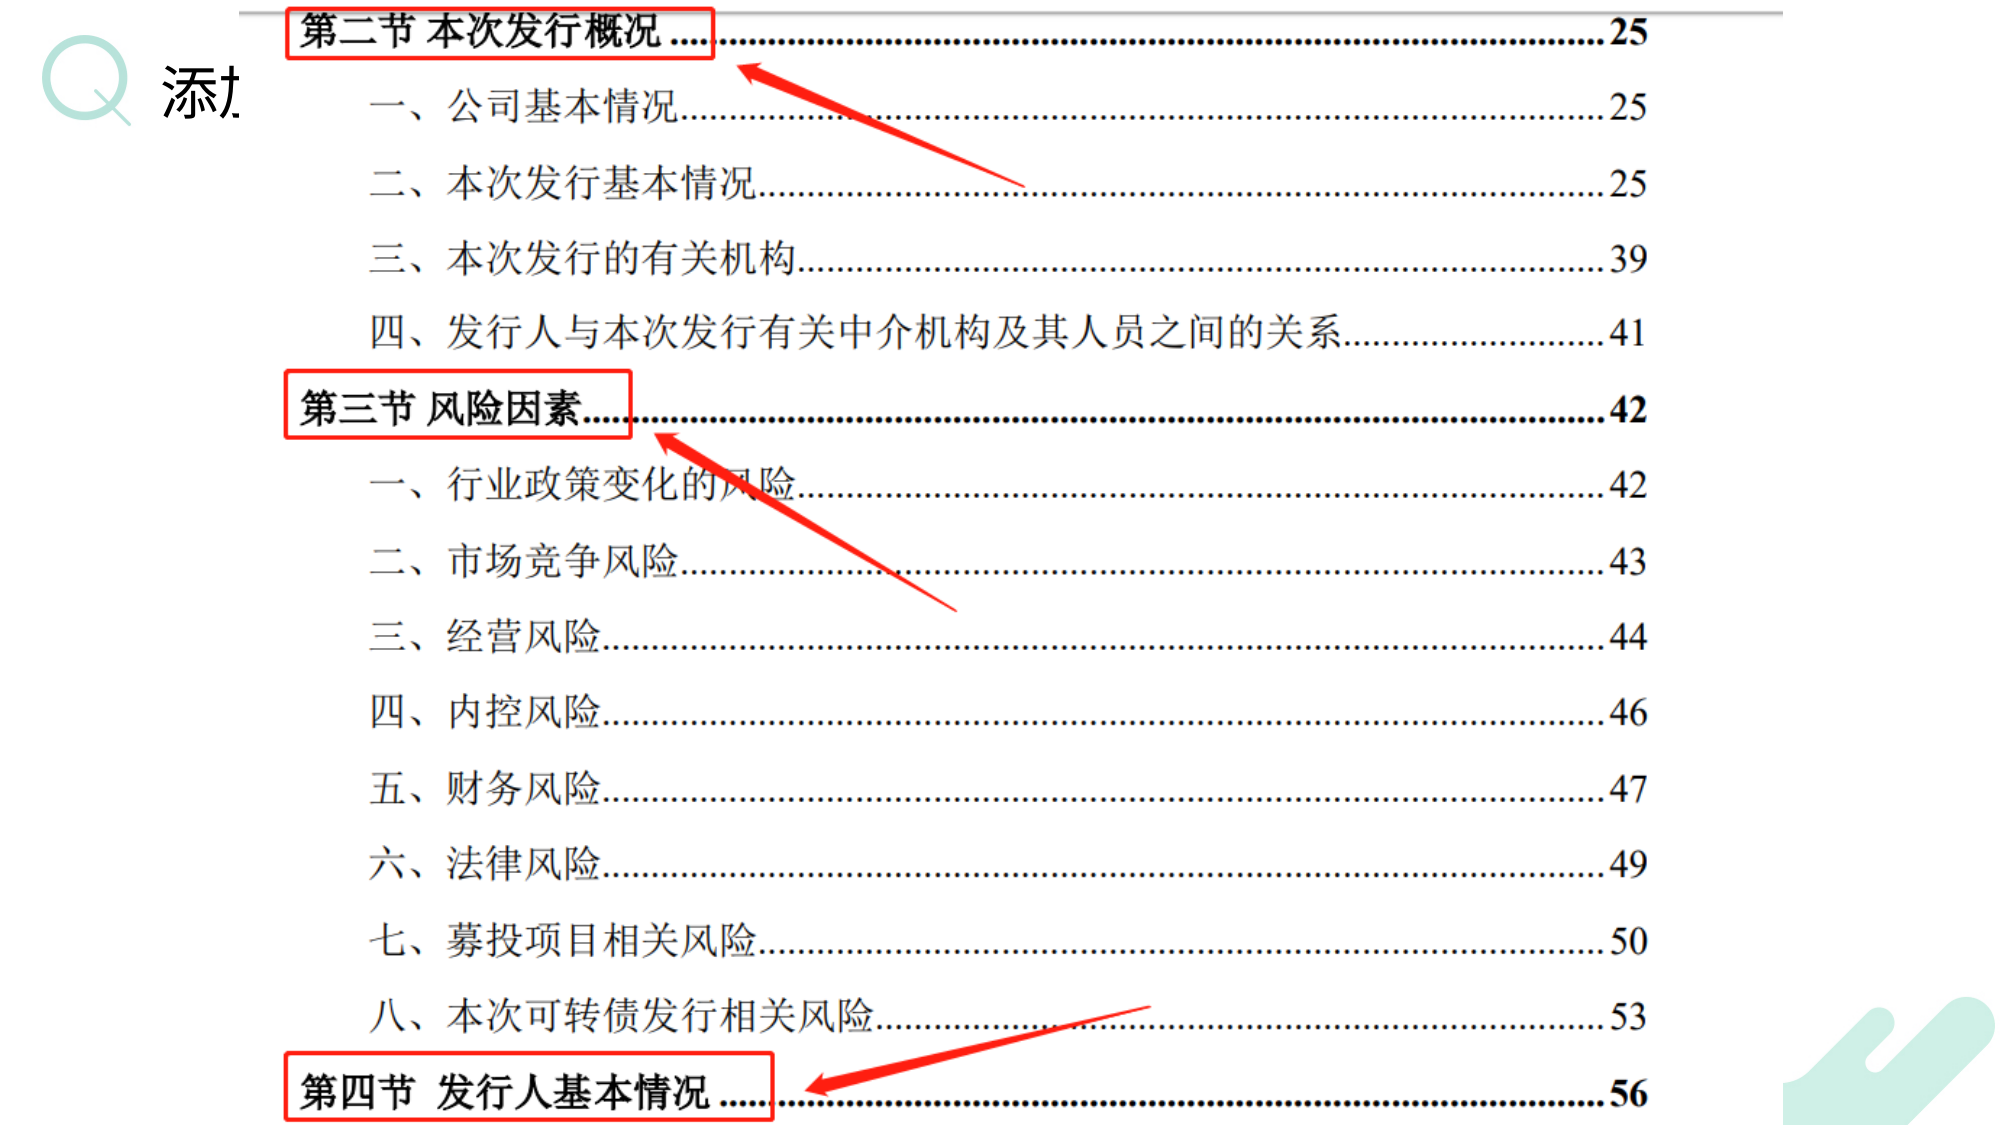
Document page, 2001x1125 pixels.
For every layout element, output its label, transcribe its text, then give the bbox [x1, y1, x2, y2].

picture [0, 0, 2001, 1125]
text_box 添加文本 [145, 49, 239, 134]
